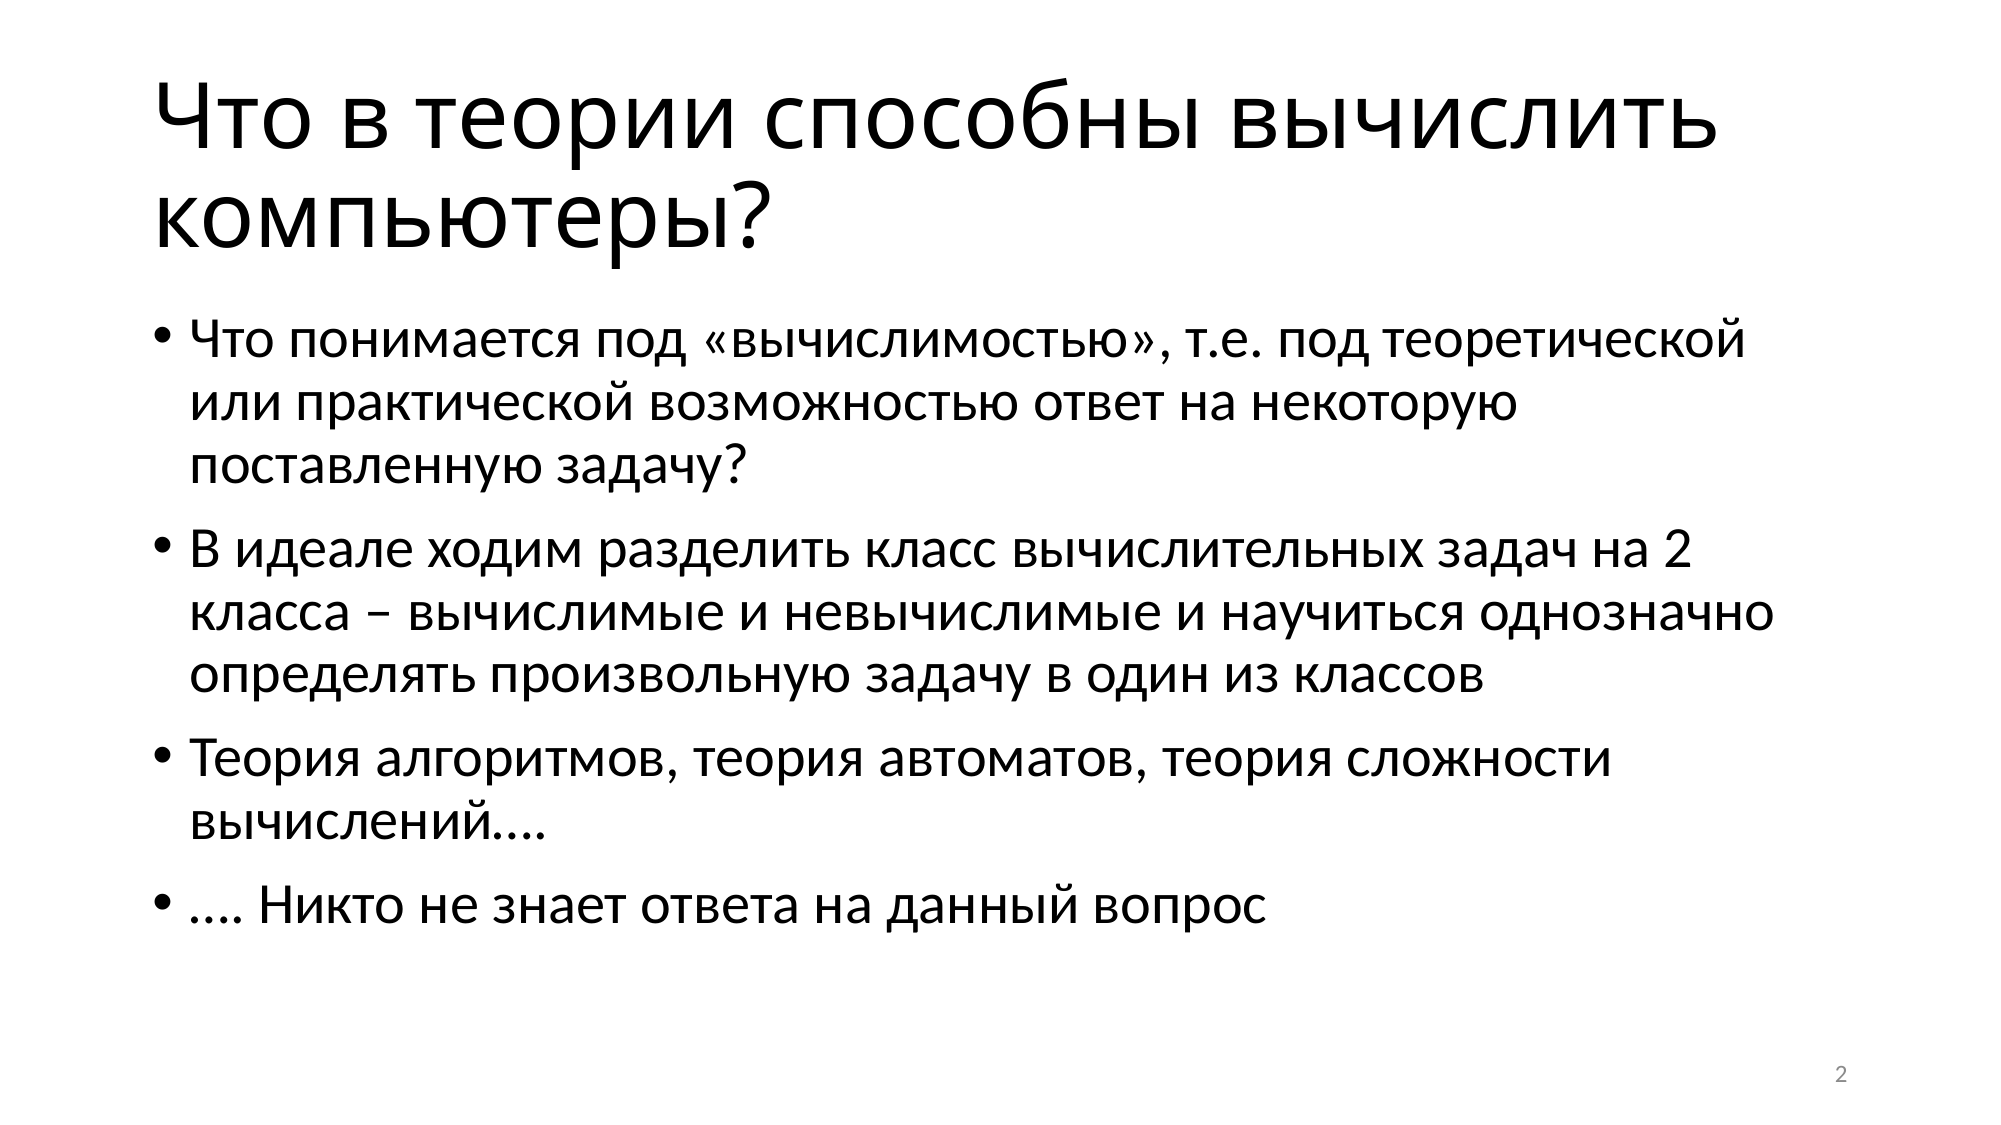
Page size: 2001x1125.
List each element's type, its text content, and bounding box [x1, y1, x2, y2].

slide_number 2 [1412, 1042, 1863, 1103]
list Что понимается под «вычислимостью», т.е. под теоретической или практической возможностью ответ на некоторую поставленную задачу? В идеале ходим разделить класс вычислительных задач на 2 класса – вычислимые и невычислимые и научиться однозначно определять произвольную задачу в один из классов Теория алгоритмов, теория автоматов, теория сложности вычислений…. …. Никто не знает ответа на данный вопрос [137, 299, 1863, 1014]
title Что в теории способны вычислить компьютеры? [137, 59, 1863, 278]
